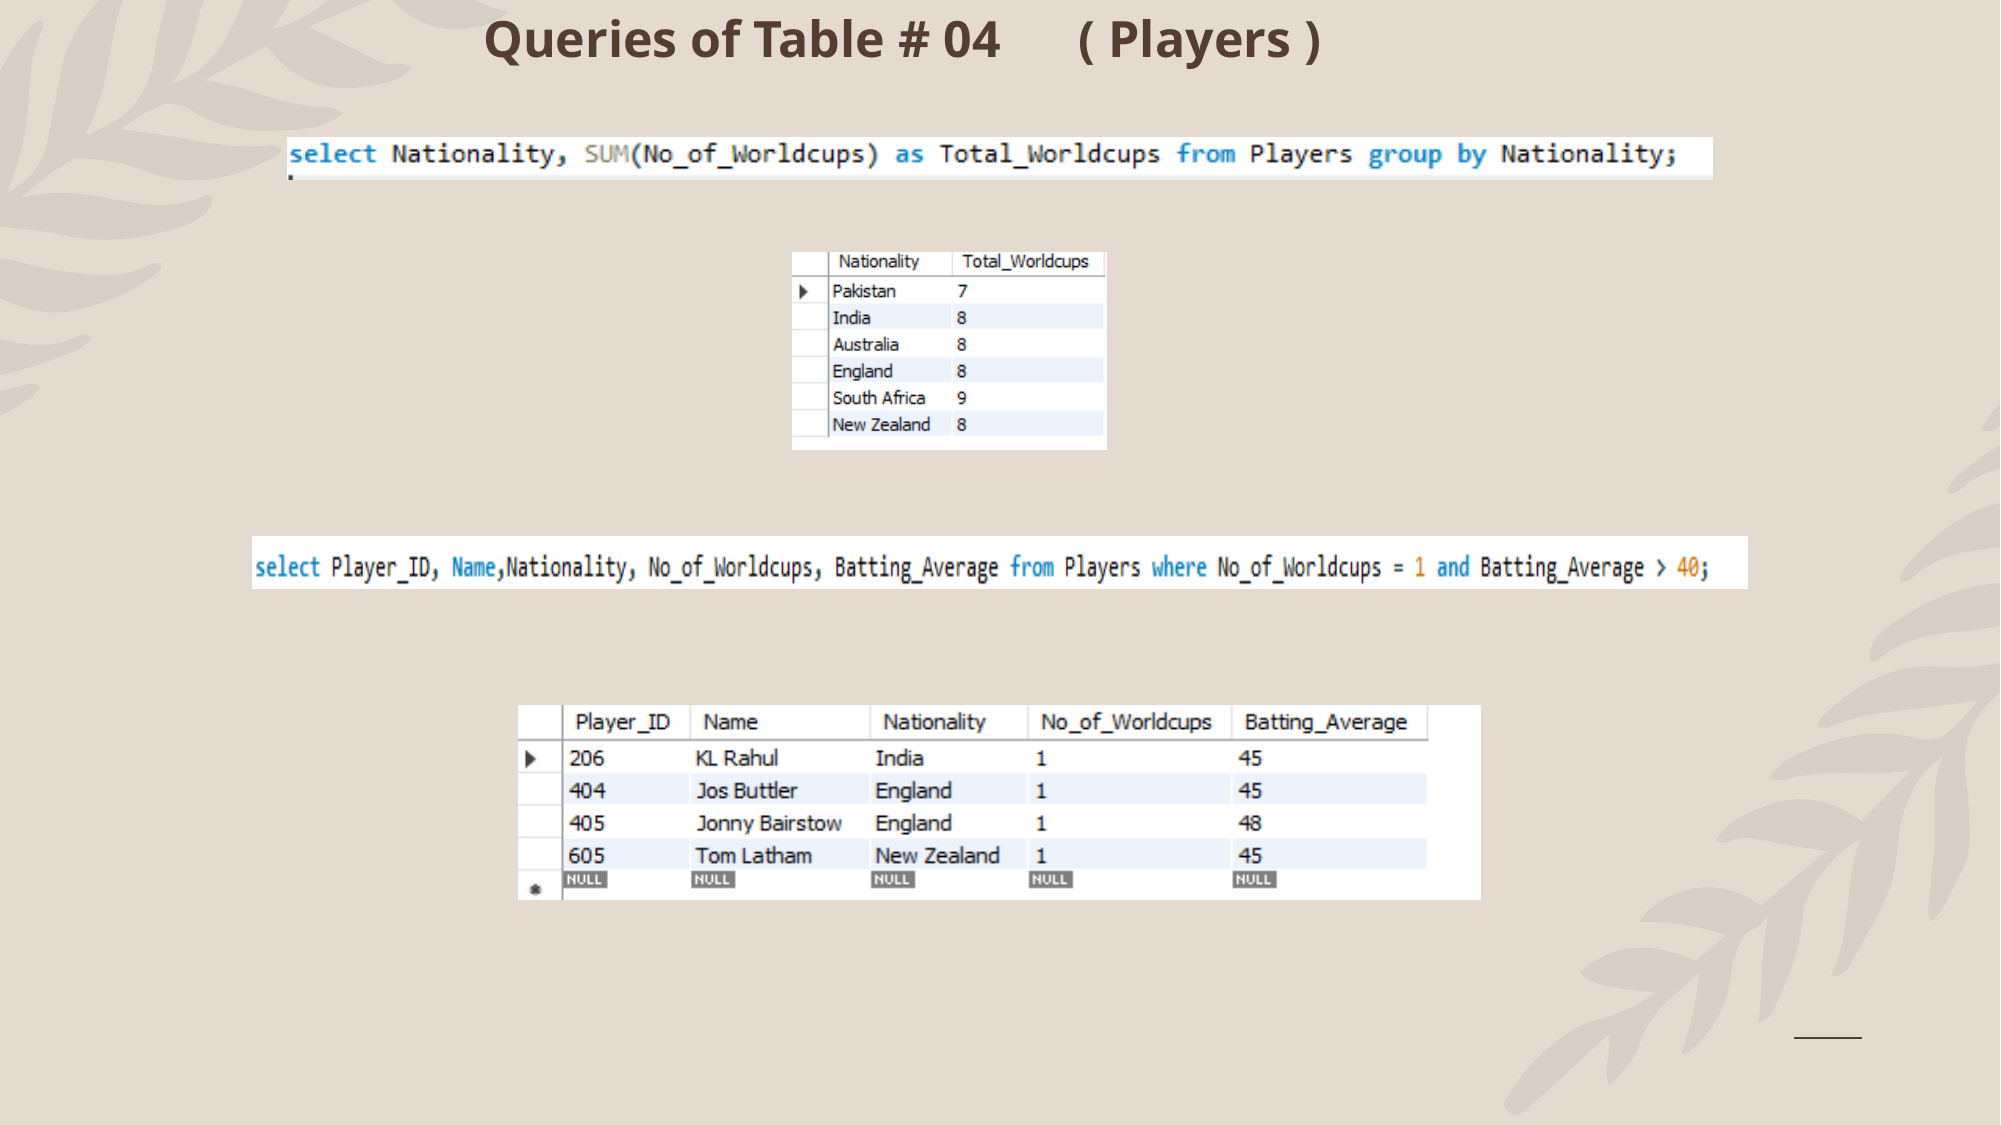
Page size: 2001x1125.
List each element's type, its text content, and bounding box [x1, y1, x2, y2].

picture [252, 536, 1748, 589]
text_box Queries of Table # 04 ( Players ) [143, 0, 2000, 135]
picture [792, 252, 1107, 450]
picture [518, 705, 1481, 900]
picture [287, 137, 1713, 180]
